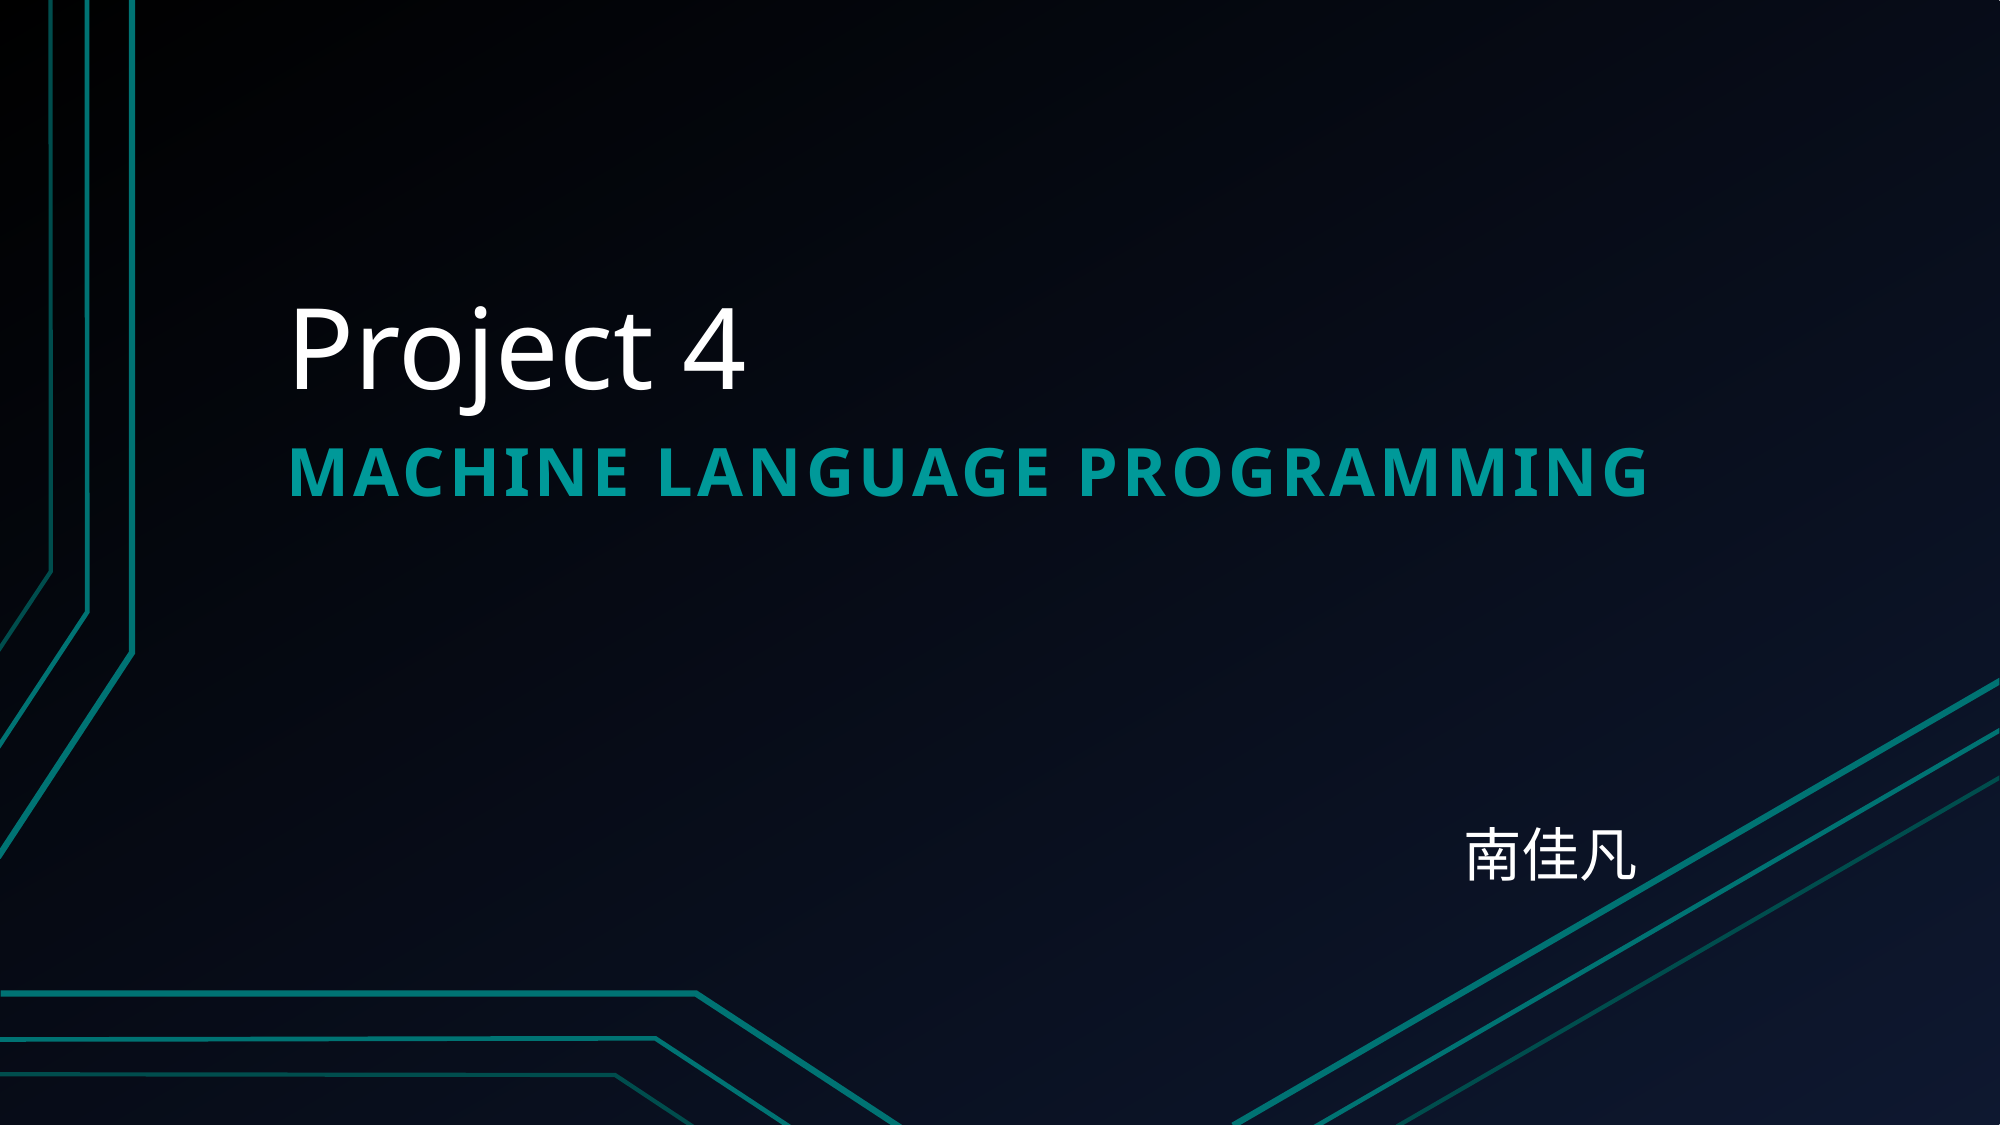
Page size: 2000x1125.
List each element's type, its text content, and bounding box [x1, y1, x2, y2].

text_box 南佳凡 [1448, 810, 2000, 896]
subtitle Machine Language Programming [266, 429, 1886, 717]
title Project 4 [266, 95, 1700, 424]
